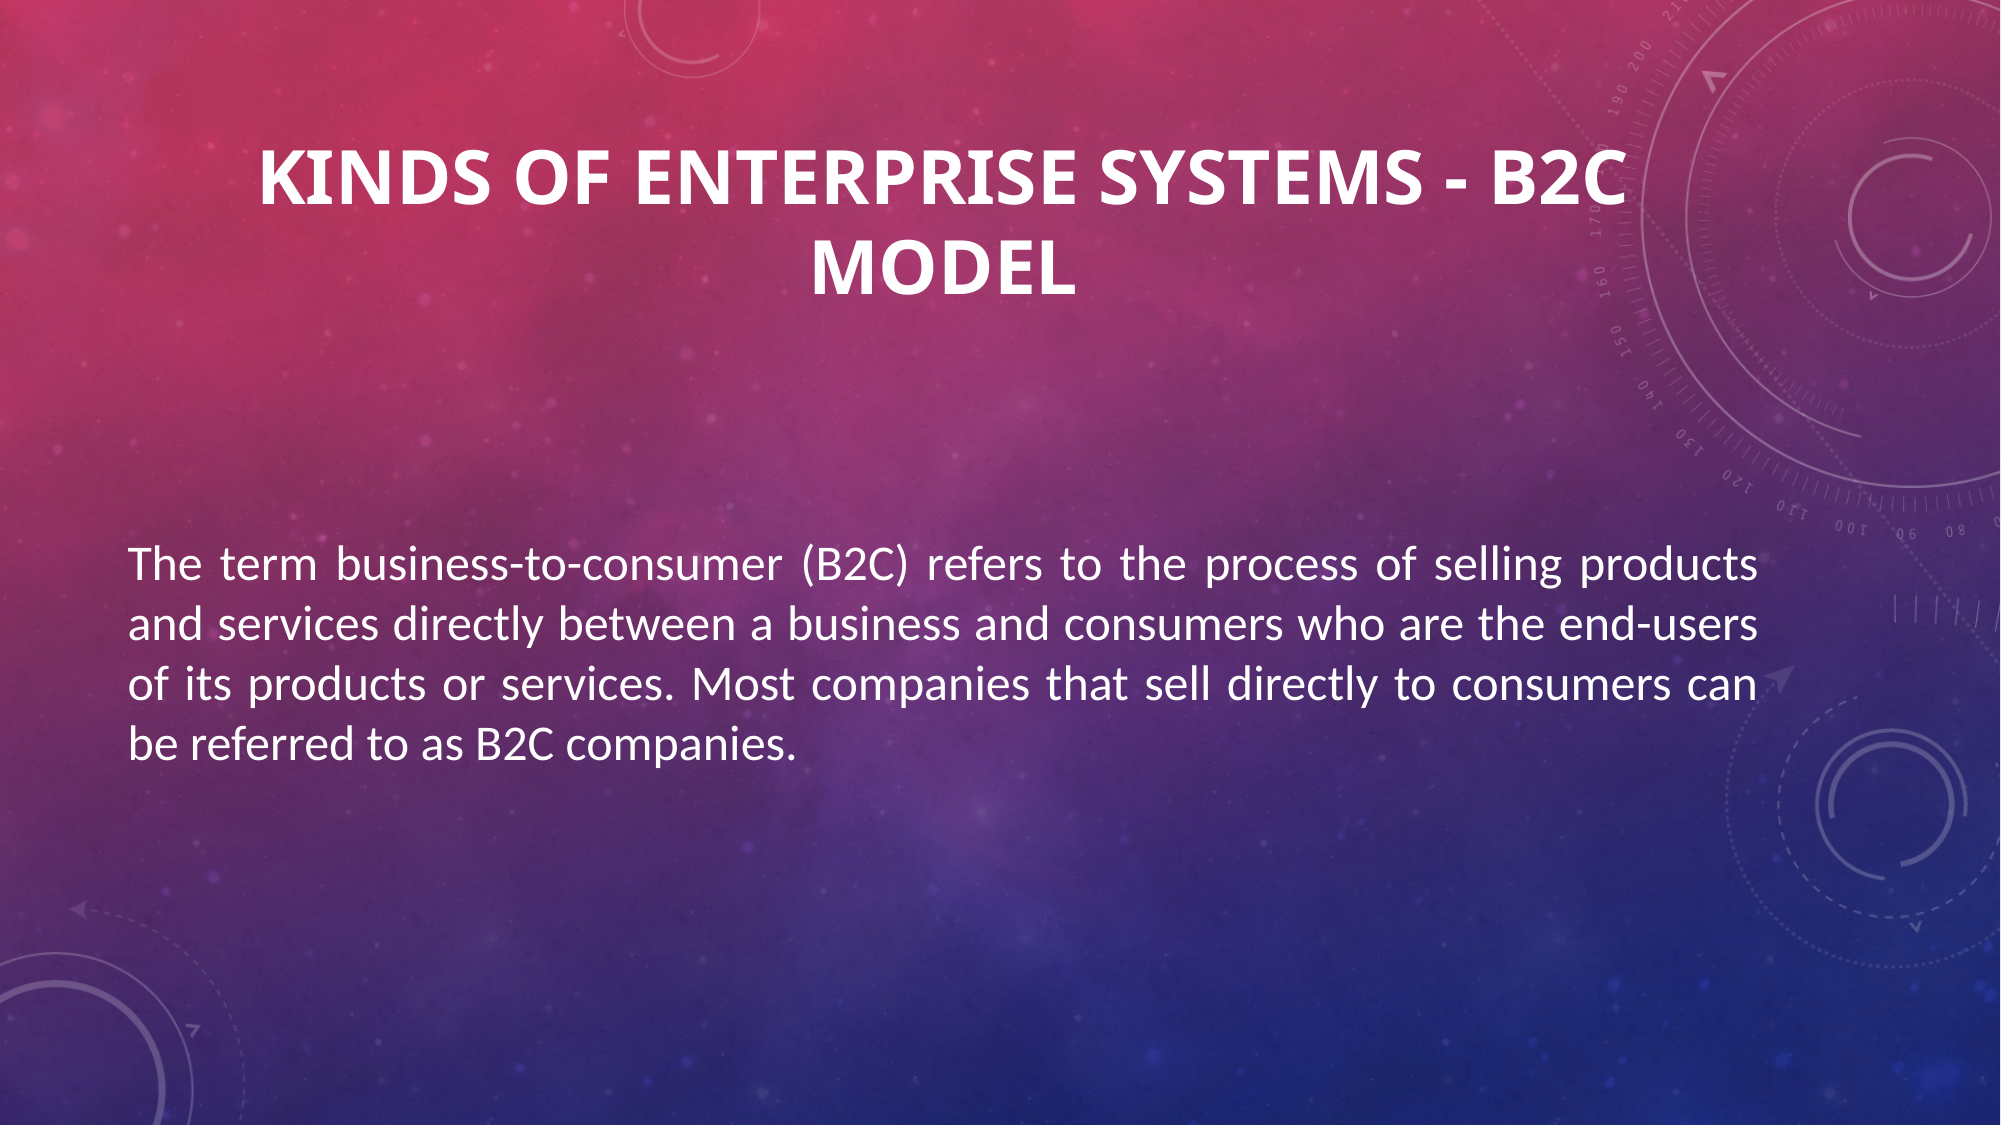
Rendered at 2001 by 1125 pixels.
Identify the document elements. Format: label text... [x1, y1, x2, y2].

title Kinds of Enterprise systems - B2C model [112, 99, 1775, 339]
list The term business-to-consumer (B2C) refers to the process of selling products and services directly between a business and consumers who are the end-users of its products or services. Most companies that sell directly to consumers can be referred to as B2C companies. [112, 351, 1775, 950]
picture [0, 0, 2001, 1125]
